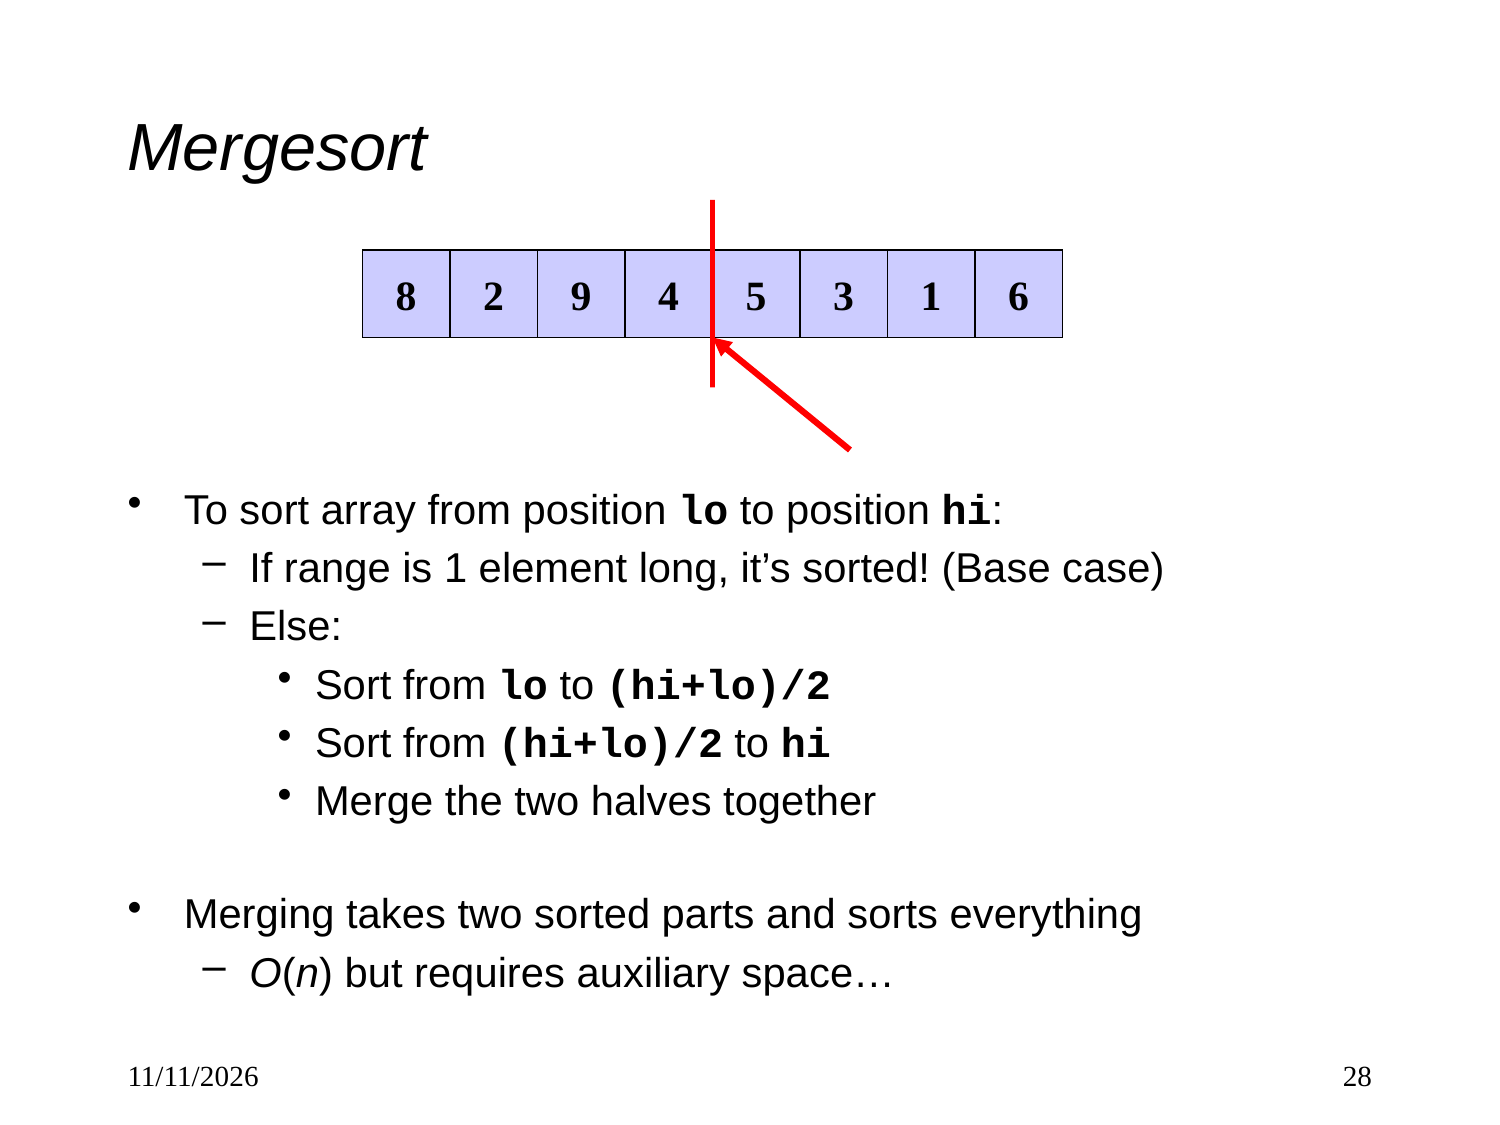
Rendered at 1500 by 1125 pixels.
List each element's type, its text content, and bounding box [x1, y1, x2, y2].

text_box 1 [887, 249, 974, 338]
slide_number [112, 1049, 426, 1125]
text_box 3 [799, 249, 887, 338]
slide_number 28 [1074, 1049, 1388, 1125]
text_box 9 [537, 249, 624, 338]
text_box 6 [974, 249, 1063, 338]
list To sort array from position lo to position hi: If range is 1 element long, it’s sorted! (Base case) Else: Sort from lo to (hi+lo)/2 Sort from (hi+lo)/2 to hi Merge the two halves together Merging takes two sorted parts and sorts everything O(n) but requires auxiliary space… [112, 474, 1388, 1001]
text_box 5 [713, 249, 799, 338]
text_box 2 [449, 249, 537, 338]
title Mergesort [112, 49, 1388, 238]
text_box 4 [624, 249, 712, 338]
text_box 8 [362, 249, 449, 338]
text_box [713, 338, 851, 451]
